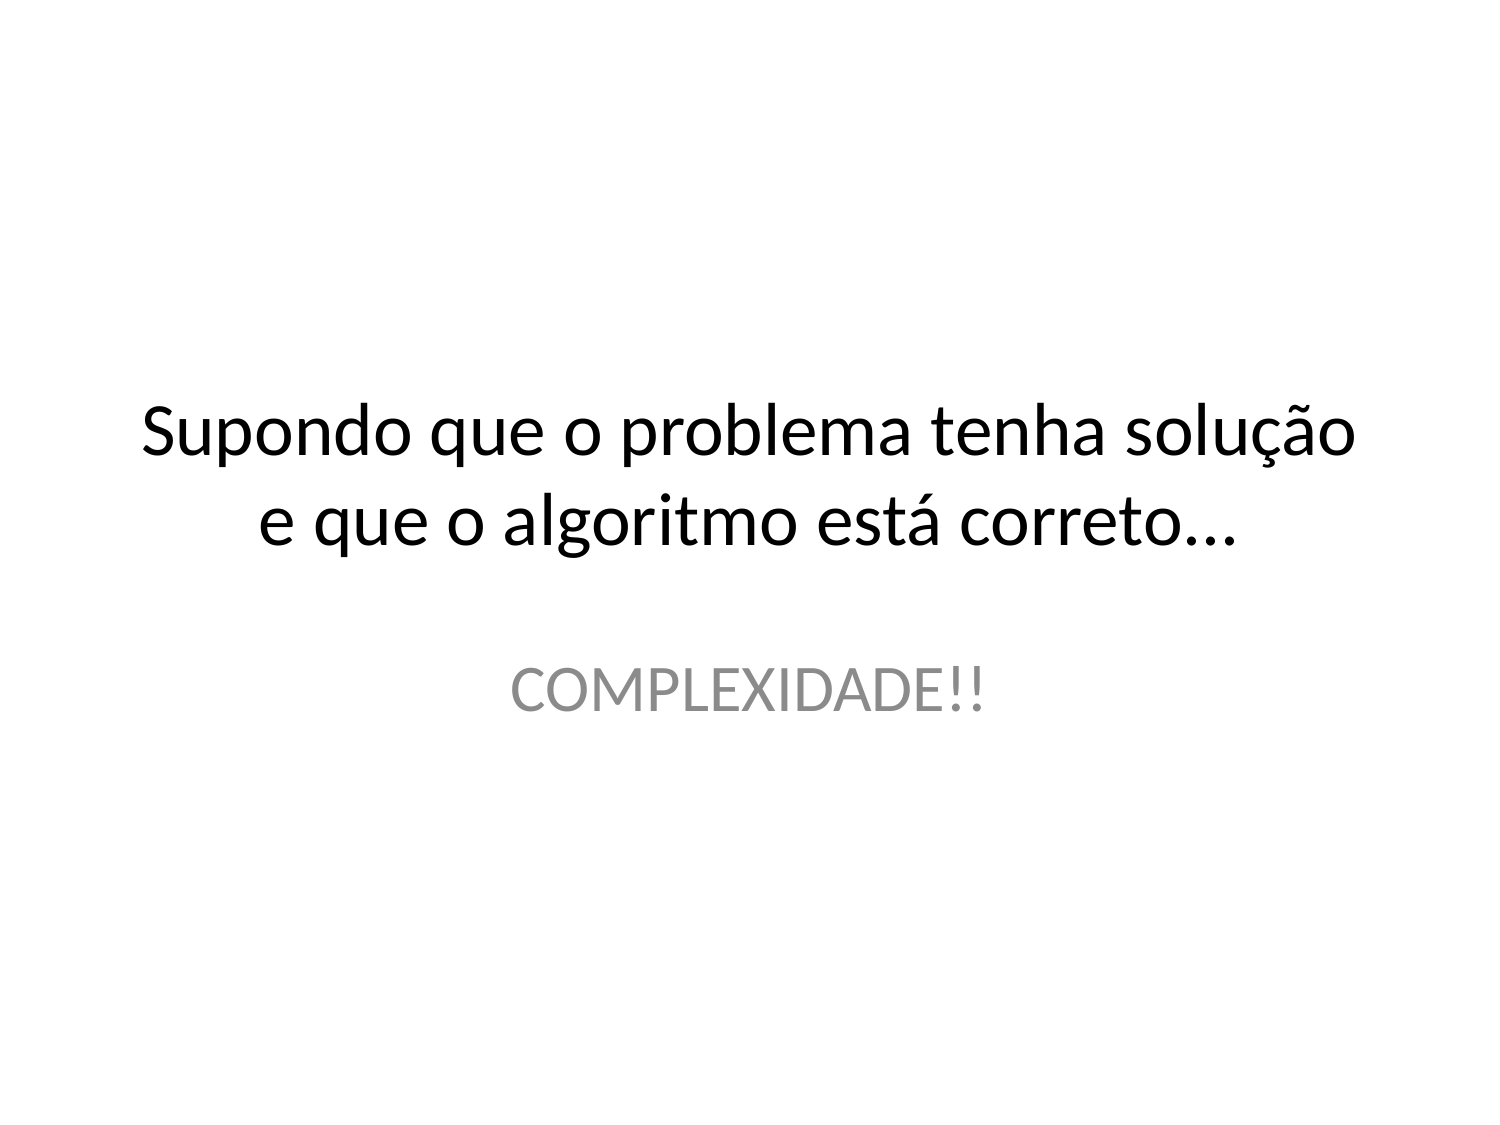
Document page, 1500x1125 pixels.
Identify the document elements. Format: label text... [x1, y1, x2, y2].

subtitle COMPLEXIDADE!! [225, 637, 1275, 925]
title Supondo que o problema tenha solução e que o algoritmo está correto... [112, 349, 1388, 591]
